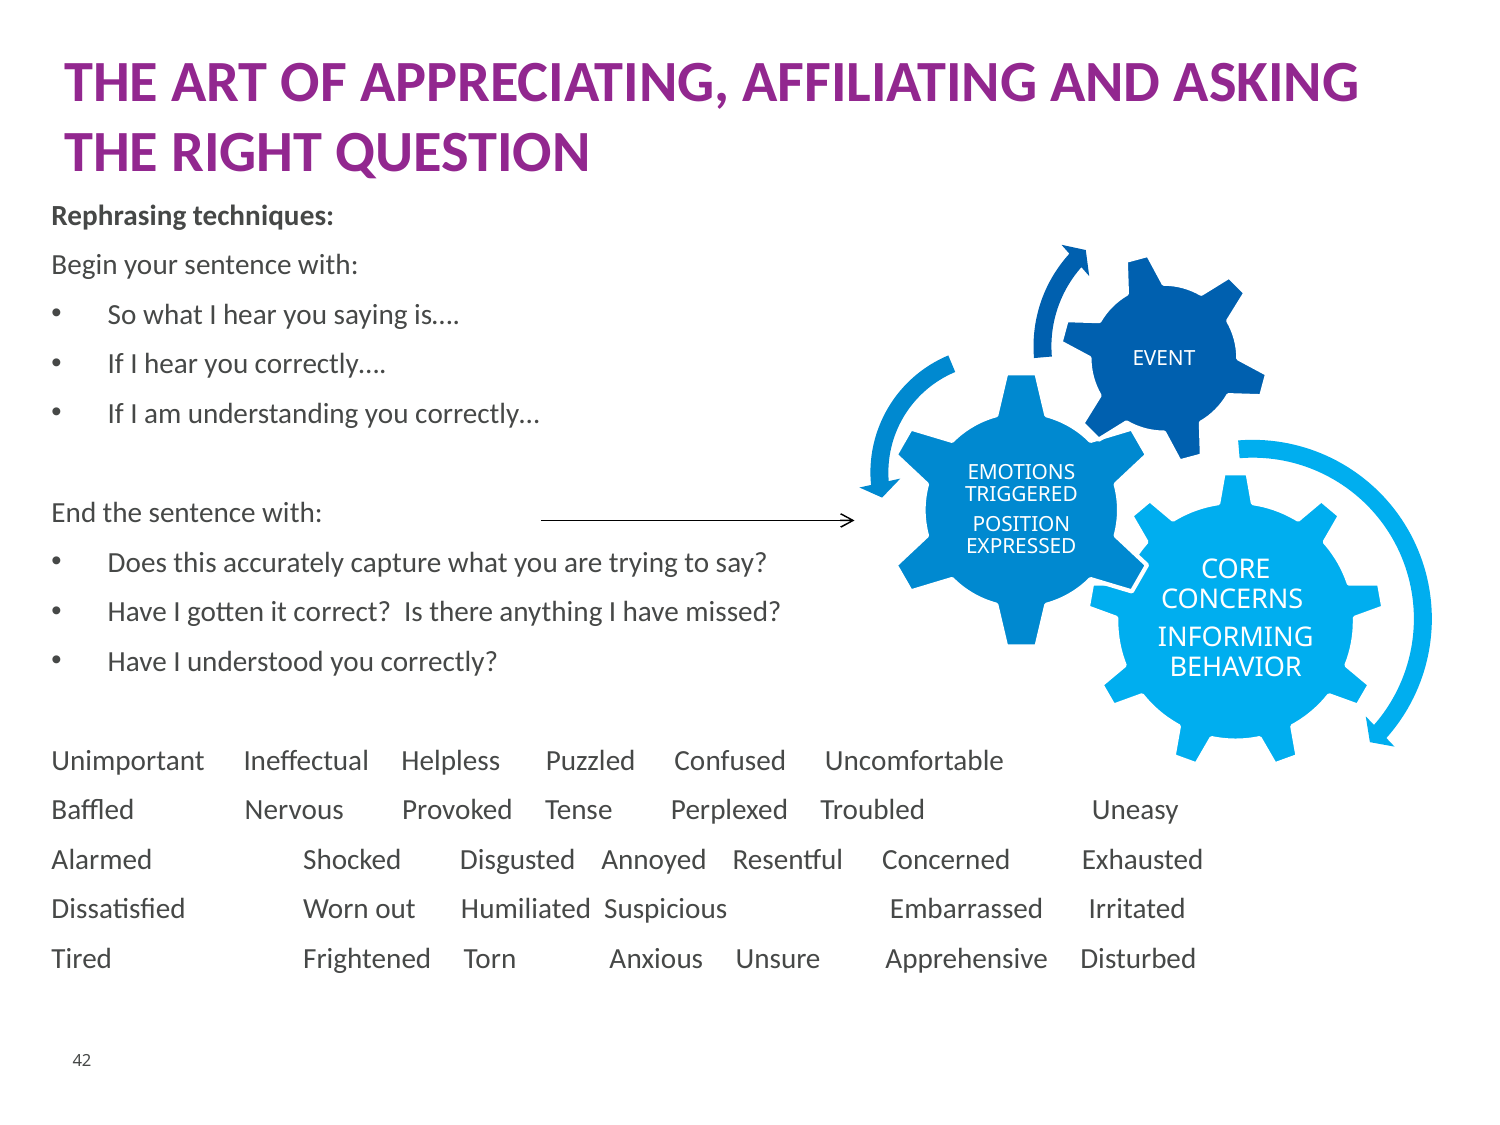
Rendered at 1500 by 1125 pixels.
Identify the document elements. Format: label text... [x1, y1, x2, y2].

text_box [774, 227, 1453, 771]
slide_number 42 [57, 1042, 125, 1079]
title The art of appreciating, affiliating and asking the right question [49, 35, 1471, 208]
list Rephrasing techniques: Begin your sentence with: So what I hear you saying is…. If I hear you correctly…. If I am understanding you correctly… End the sentence with: Does this accurately capture what you are trying to say? Have I gotten it correct? Is there anything I have missed? Have I understood you correctly? Unimportant Ineffectual Helpless Puzzled Confused Uncomfortable Baffled Nervous Provoked Tense Perplexed Troubled Uneasy Alarmed Shocked Disgusted Annoyed Resentful Concerned Exhausted Dissatisfied Worn out Humiliated Suspicious Embarrassed Irritated Tired Frightened Torn Anxious Unsure Apprehensive Disturbed [36, 188, 1454, 1048]
